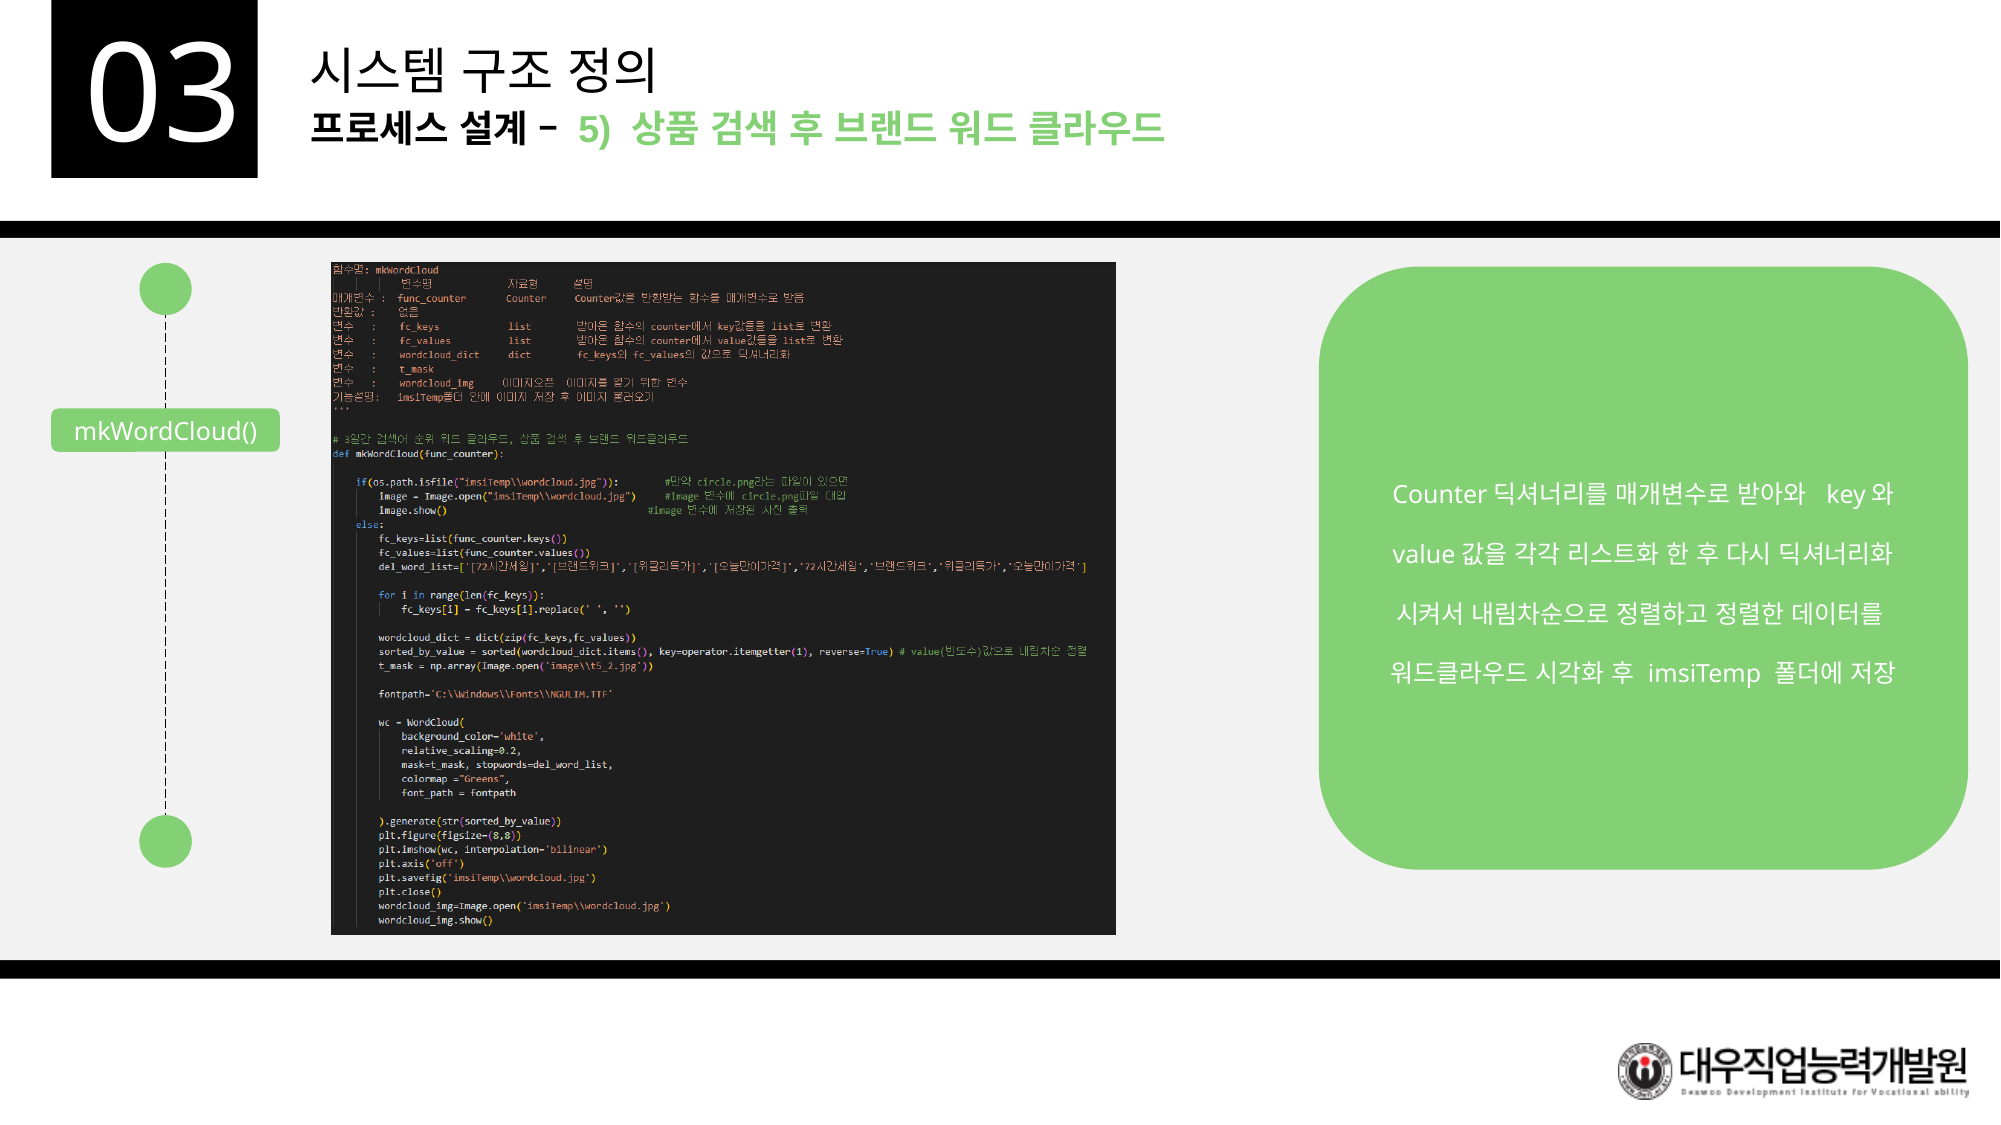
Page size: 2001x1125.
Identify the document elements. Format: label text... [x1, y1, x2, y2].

text_box [0, 961, 2000, 980]
text_box [0, 237, 2000, 961]
text_box [138, 814, 193, 869]
text_box [0, 220, 2000, 237]
text_box 시스템 구조 정의 [295, 31, 676, 97]
text_box Counter딕셔너리를 매개변수로 받아와 key와 value값을 각각 리스트화 한 후 다시 딕셔너리화 시켜서 내림차순으로 정렬하고 정렬한 데이터를 워드클라우드 시각화 후 imsiTemp 폴더에 저장 [1317, 265, 1970, 871]
text_box mkWordCloud() [166, 407, 281, 453]
text_box 03 [69, 0, 257, 176]
picture [331, 262, 1116, 935]
text_box [138, 261, 193, 317]
text_box mkWordCloud() [50, 407, 165, 453]
text_box [50, 0, 259, 179]
text_box 프로세스 설계 – 5) 상품 검색 후 브랜드 워드 클라우드 [295, 97, 1182, 157]
picture [1618, 1043, 1969, 1100]
